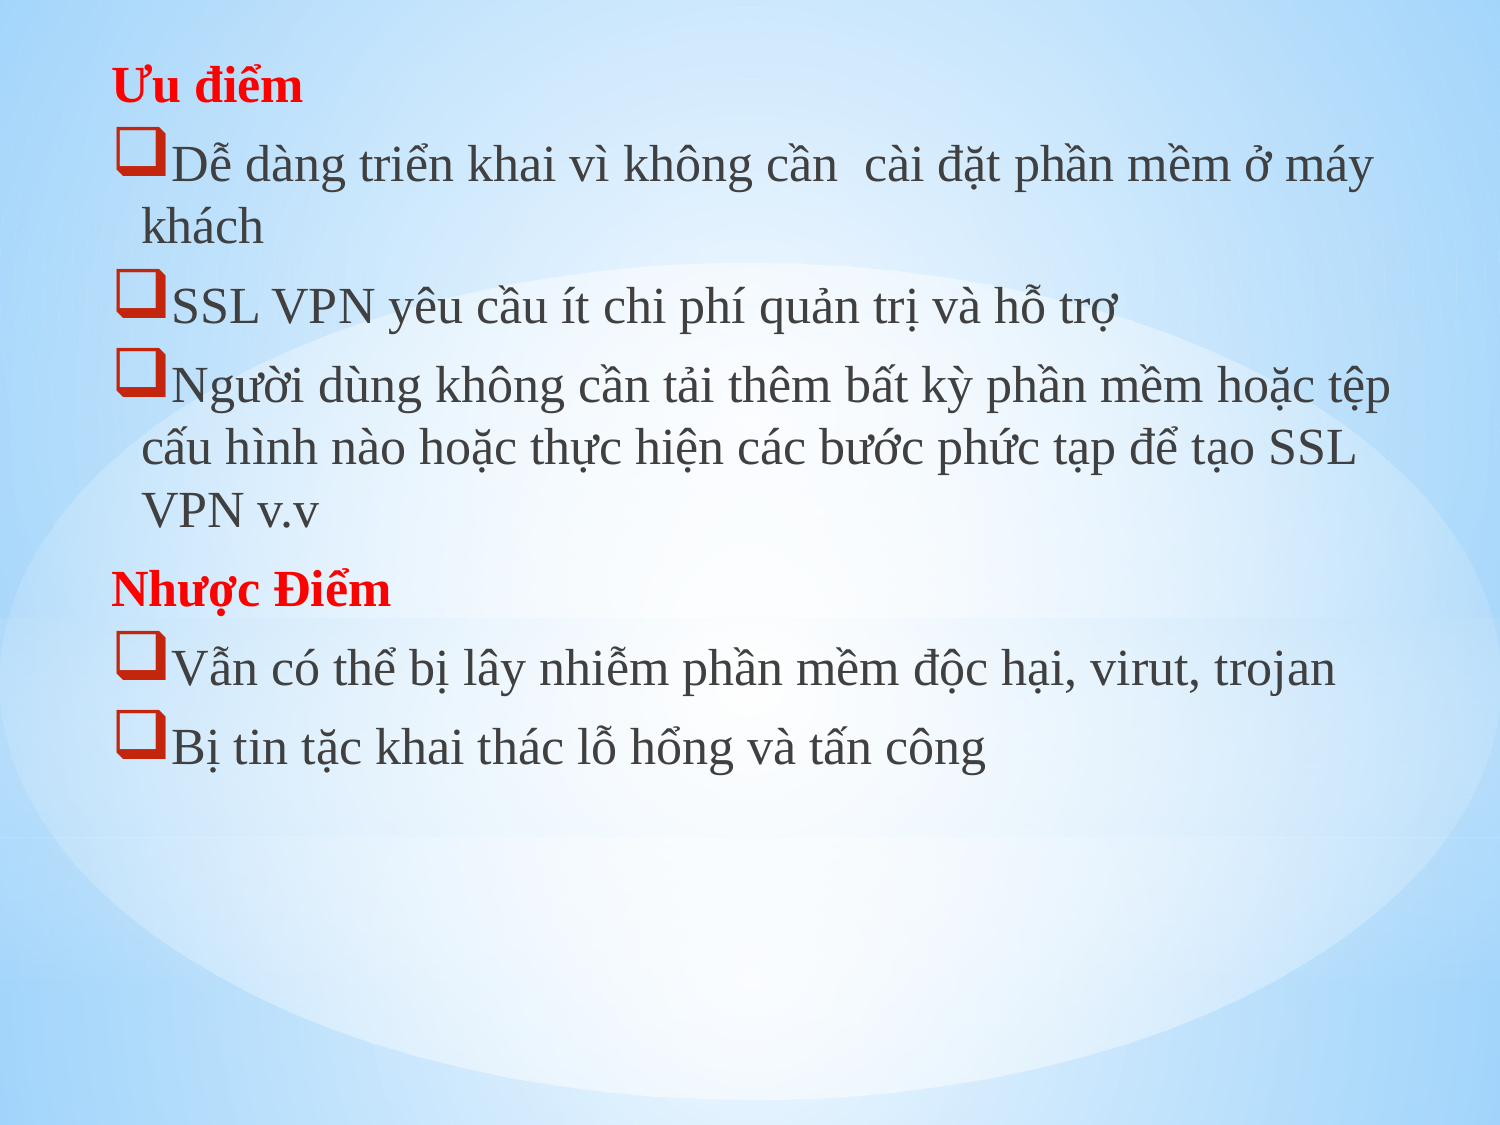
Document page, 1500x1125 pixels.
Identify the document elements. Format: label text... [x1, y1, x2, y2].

list Ưu điểm Dễ dàng triển khai vì không cần cài đặt phần mềm ở máy khách SSL VPN yêu cầu ít chi phí quản trị và hỗ trợ Người dùng không cần tải thêm bất kỳ phần mềm hoặc tệp cấu hình nào hoặc thực hiện các bước phức tạp để tạo SSL VPN v.v Nhược Điểm Vẫn có thể bị lây nhiễm phần mềm độc hại, virut, trojan Bị tin tặc khai thác lỗ hổng và tấn công [88, 42, 1447, 941]
